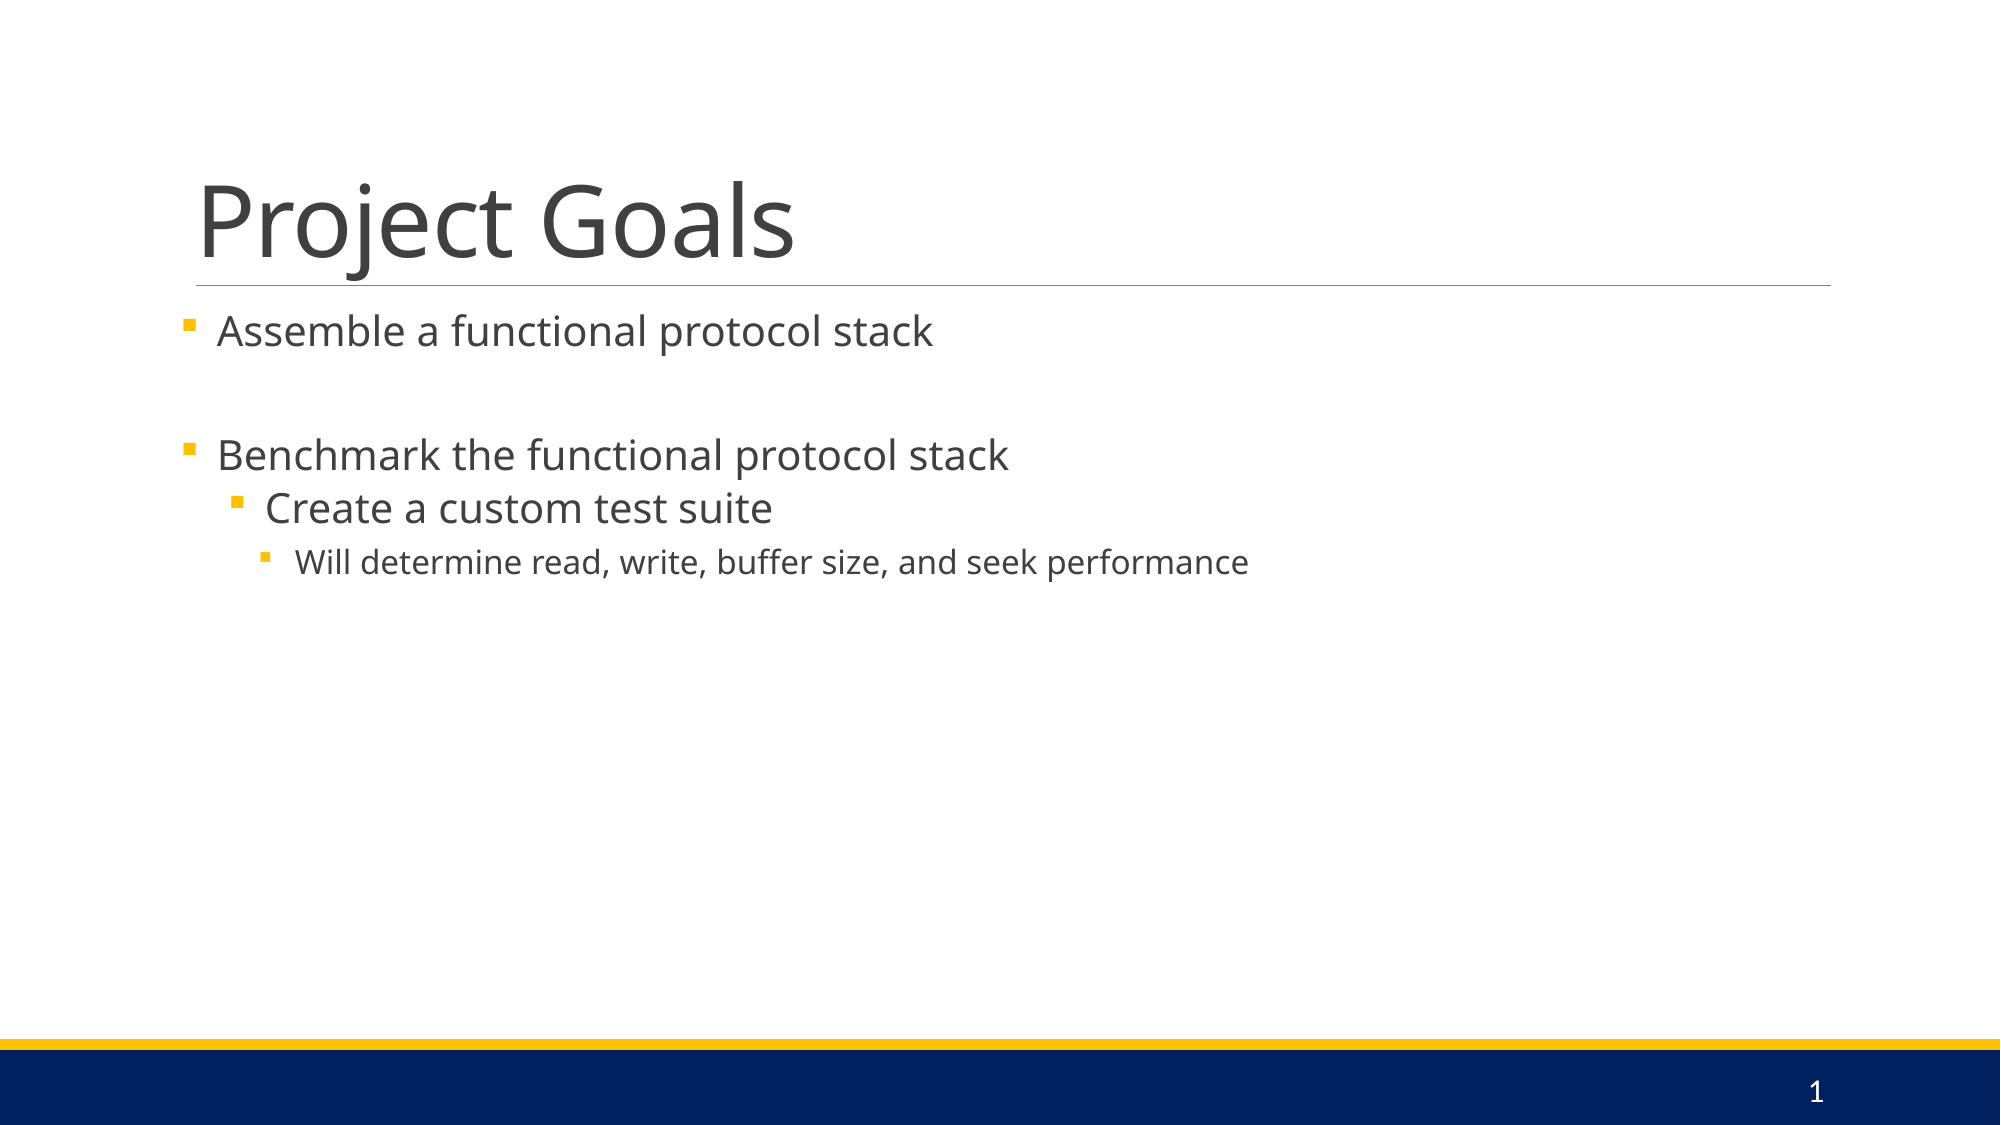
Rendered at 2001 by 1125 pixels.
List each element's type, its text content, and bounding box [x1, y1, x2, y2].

slide_number 1 [1624, 1059, 1840, 1120]
title Project Goals [180, 47, 1830, 285]
list Assemble a functional protocol stack Benchmark the functional protocol stack Create a custom test suite Will determine read, write, buffer size, and seek performance [180, 302, 1830, 963]
